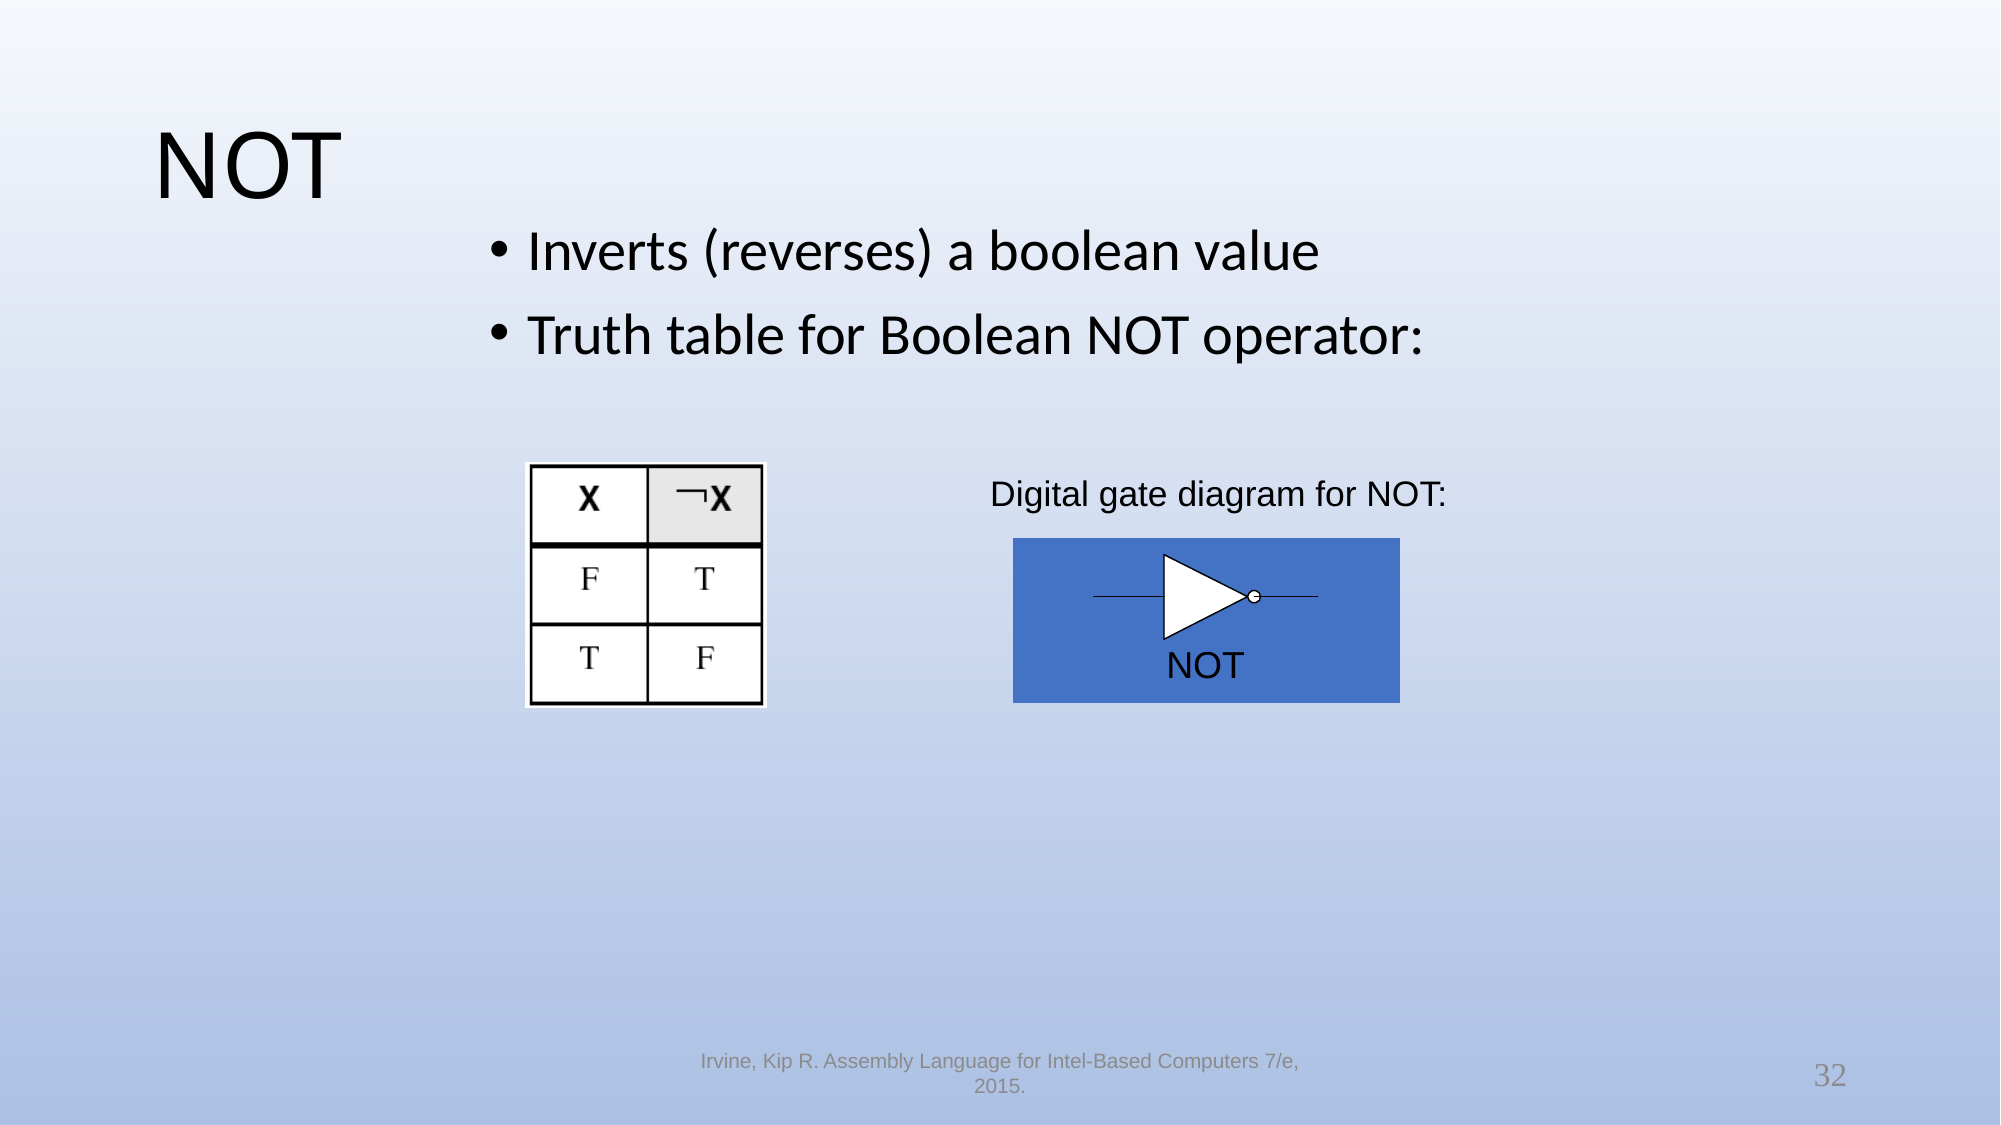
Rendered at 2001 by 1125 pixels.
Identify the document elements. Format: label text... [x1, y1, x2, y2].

list Inverts (reverses) a boolean value Truth table for Boolean NOT operator: [474, 212, 1550, 400]
picture [524, 462, 767, 708]
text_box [912, 450, 1525, 704]
slide_number 32 [1412, 1042, 1863, 1103]
footer Irvine, Kip R. Assembly Language for Intel-Based Computers 7/e, 2015. [662, 1042, 1338, 1103]
title NOT [137, 59, 1863, 278]
